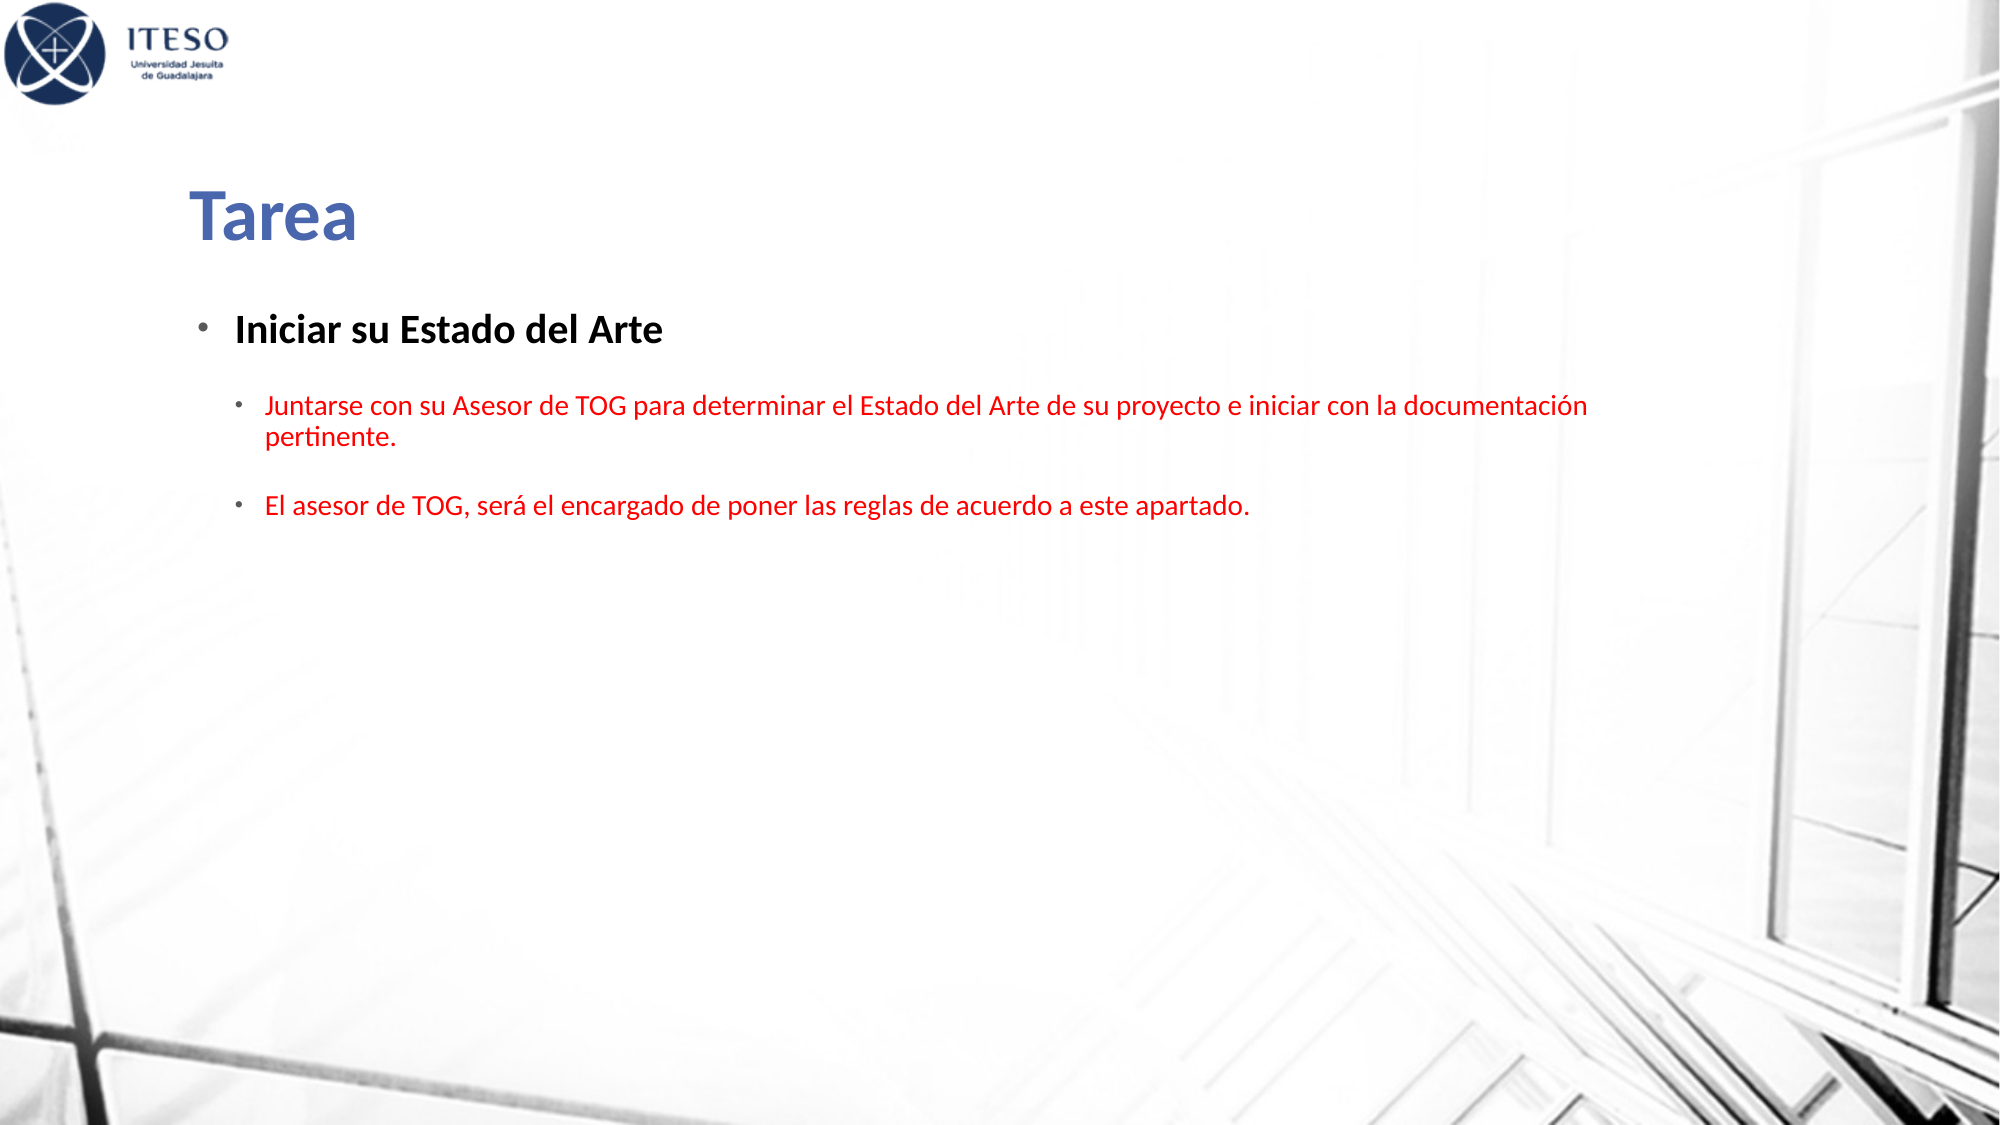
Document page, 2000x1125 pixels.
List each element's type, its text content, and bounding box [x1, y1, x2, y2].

title Tarea [174, 87, 1600, 263]
list Iniciar su Estado del Arte Juntarse con su Asesor de TOG para determinar el Estado del Arte de su proyecto e iniciar con la documentación pertinente. El asesor de TOG, será el encargado de poner las reglas de acuerdo a este apartado. [174, 299, 1697, 988]
picture [0, 0, 2000, 1125]
